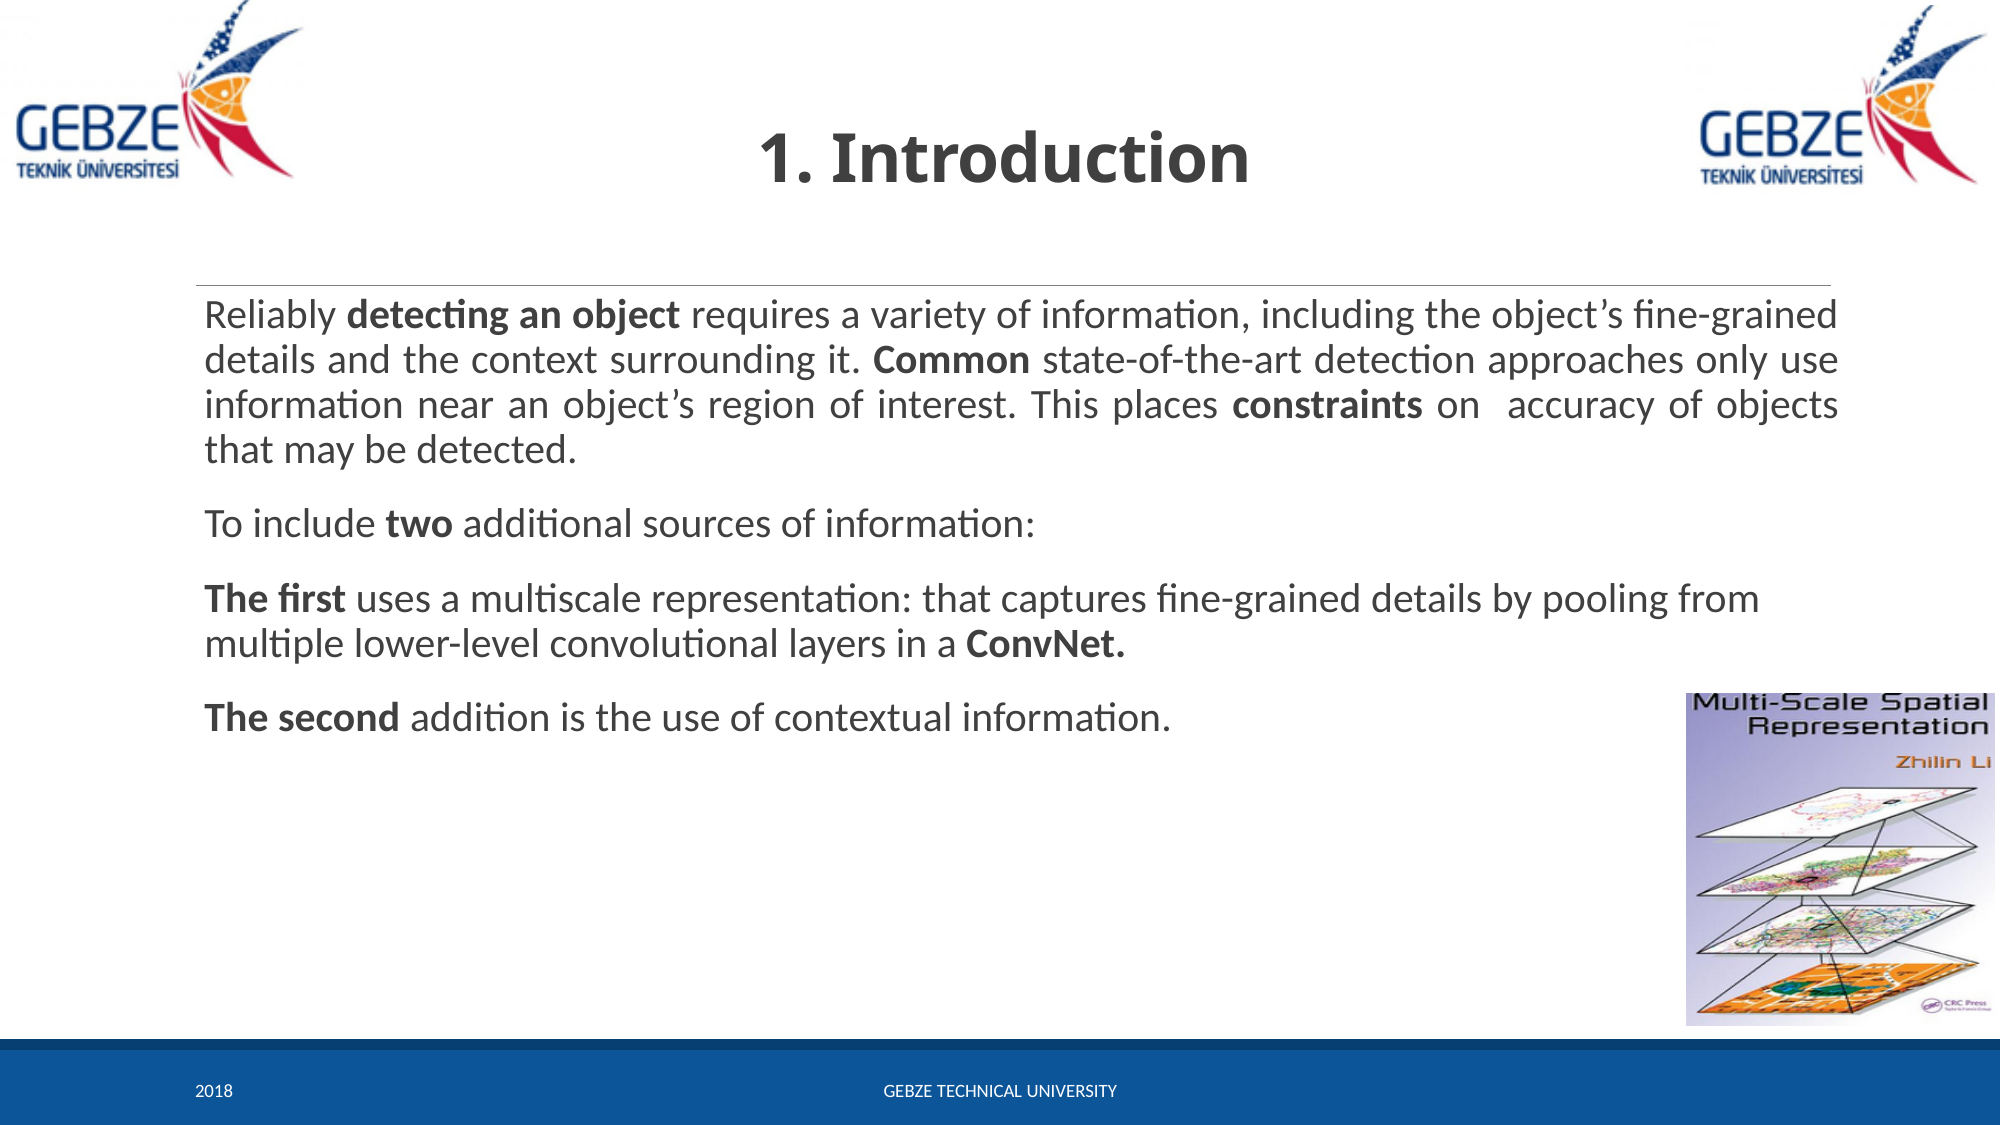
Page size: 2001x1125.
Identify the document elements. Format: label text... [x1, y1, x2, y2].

footer Gebze Technical University [604, 1059, 1396, 1120]
title 1. Introduction [180, 47, 1830, 285]
picture [1683, 4, 1995, 202]
picture [0, 0, 311, 197]
slide_number 2018 [180, 1059, 586, 1120]
picture [1685, 693, 1995, 1027]
list Reliably detecting an object requires a variety of information, including the object’s fine-grained details and the context surrounding it. Common state-of-the-art detection approaches only use information near an object’s region of interest. This places constraints on accuracy of objects that may be detected. To include two additional sources of information: The first uses a multiscale representation: that captures fine-grained details by pooling from multiple lower-level convolutional layers in a ConvNet. The second addition is the use of contextual information. [189, 285, 1840, 1026]
